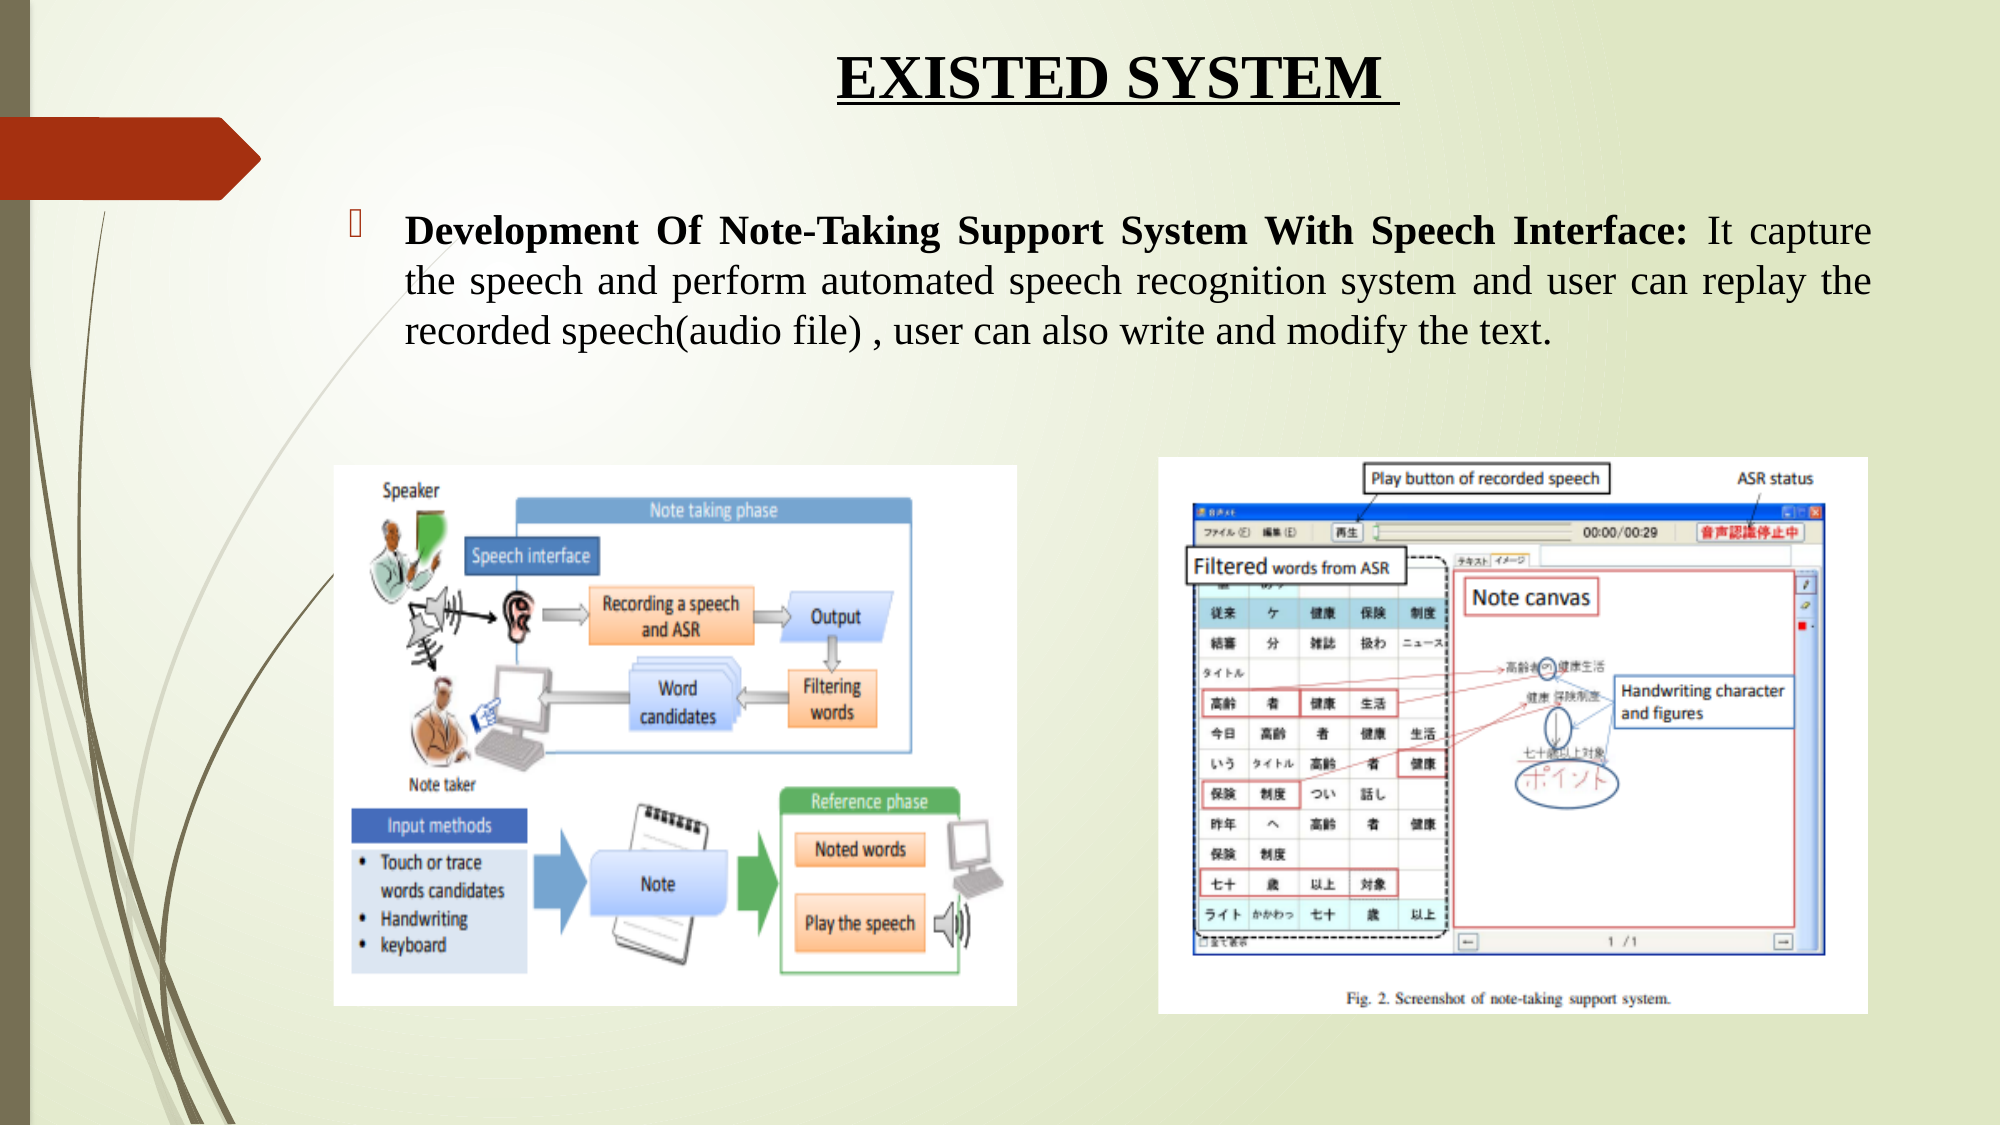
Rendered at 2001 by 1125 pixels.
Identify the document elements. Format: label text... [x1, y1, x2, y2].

picture [333, 465, 1018, 1006]
list EXISTED SYSTEM Development Of Note-Taking Support System With Speech Interface: It capture the speech and perform automated speech recognition system and user can replay the recorded speech(audio file) , user can also write and modify the text. [333, 28, 1888, 1042]
picture [1158, 457, 1869, 1014]
